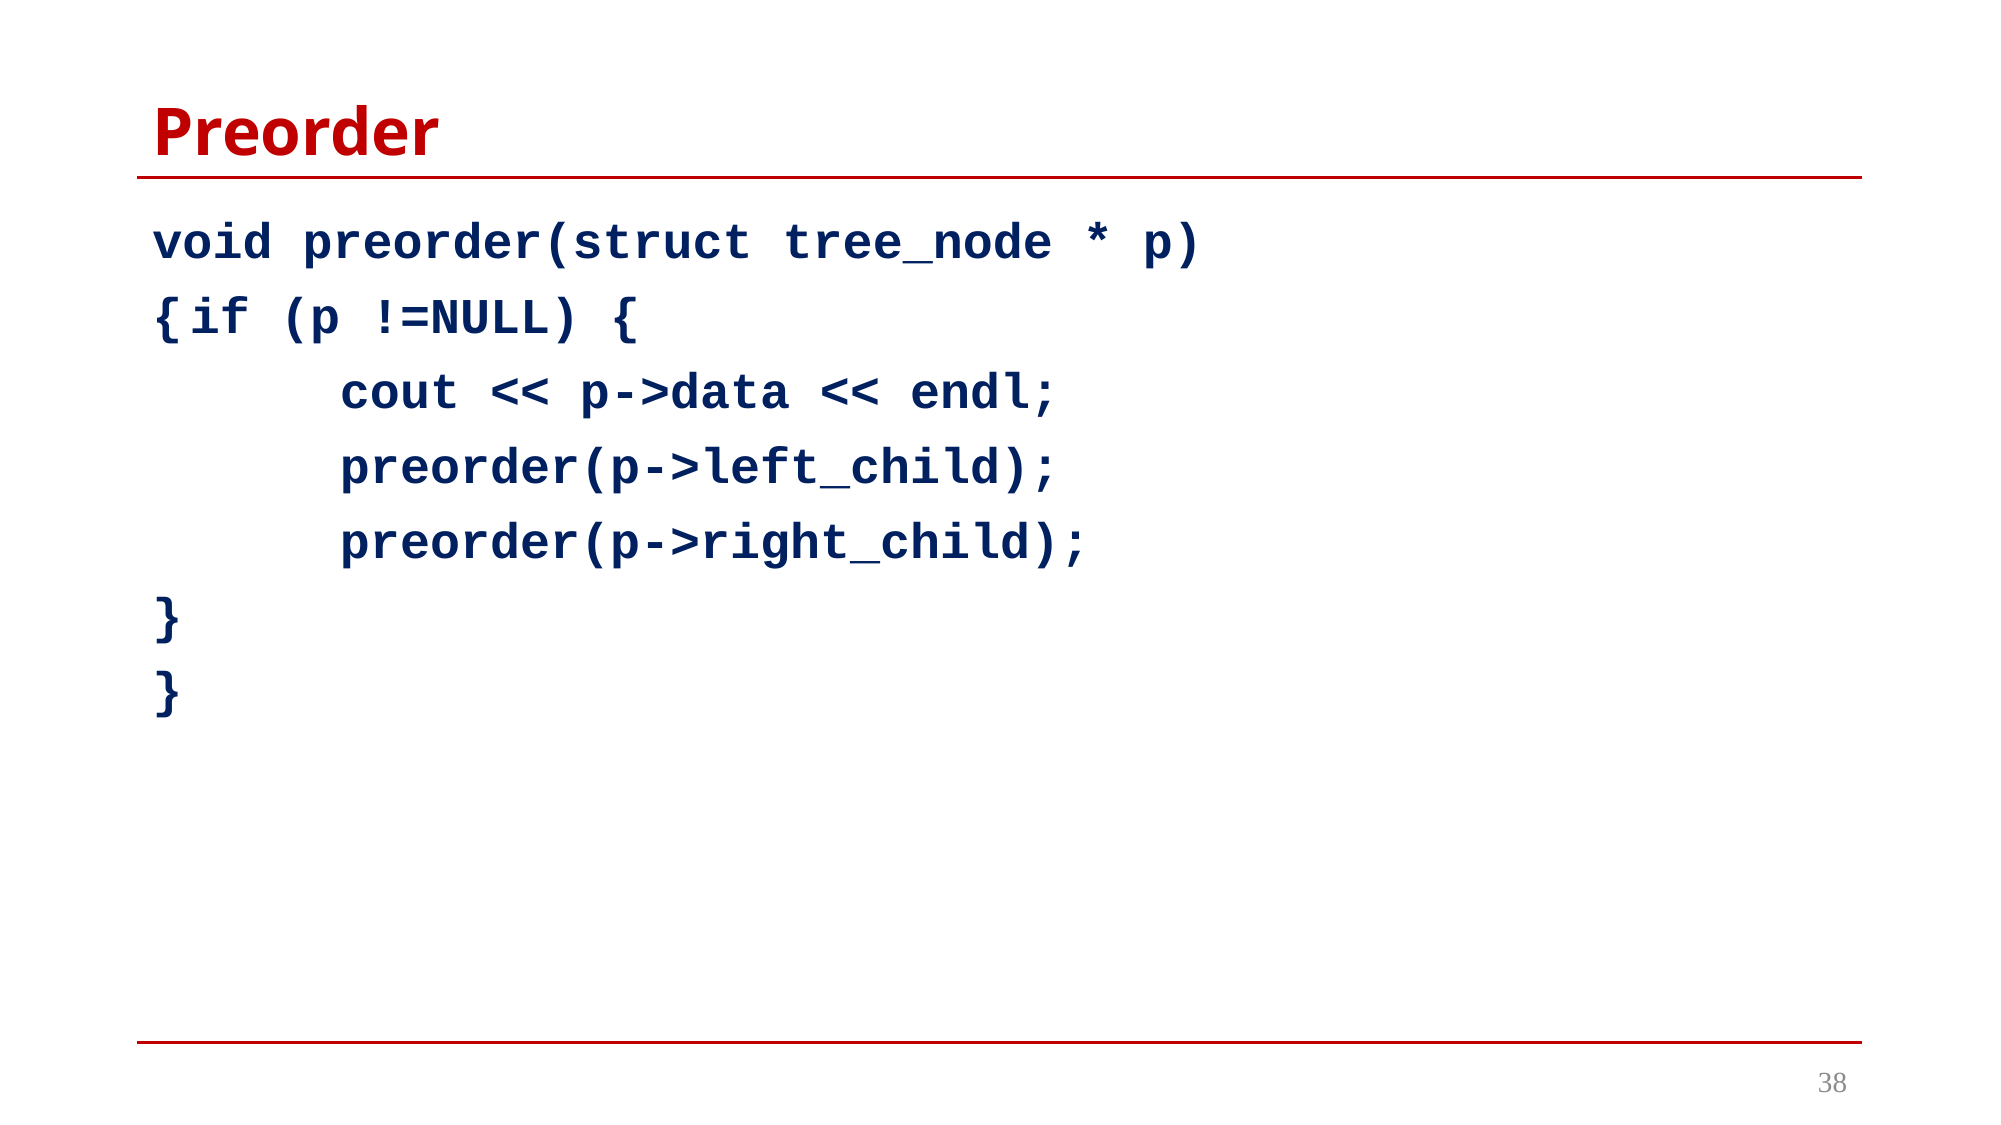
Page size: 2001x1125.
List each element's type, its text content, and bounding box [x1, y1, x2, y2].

list void preorder(struct tree_node * p) { if (p !=NULL) { cout << p->data << endl; preorder(p->left_child); preorder(p->right_child); } } [137, 208, 1338, 1014]
slide_number 38 [1412, 1051, 1863, 1111]
title Preorder [137, 90, 1863, 178]
